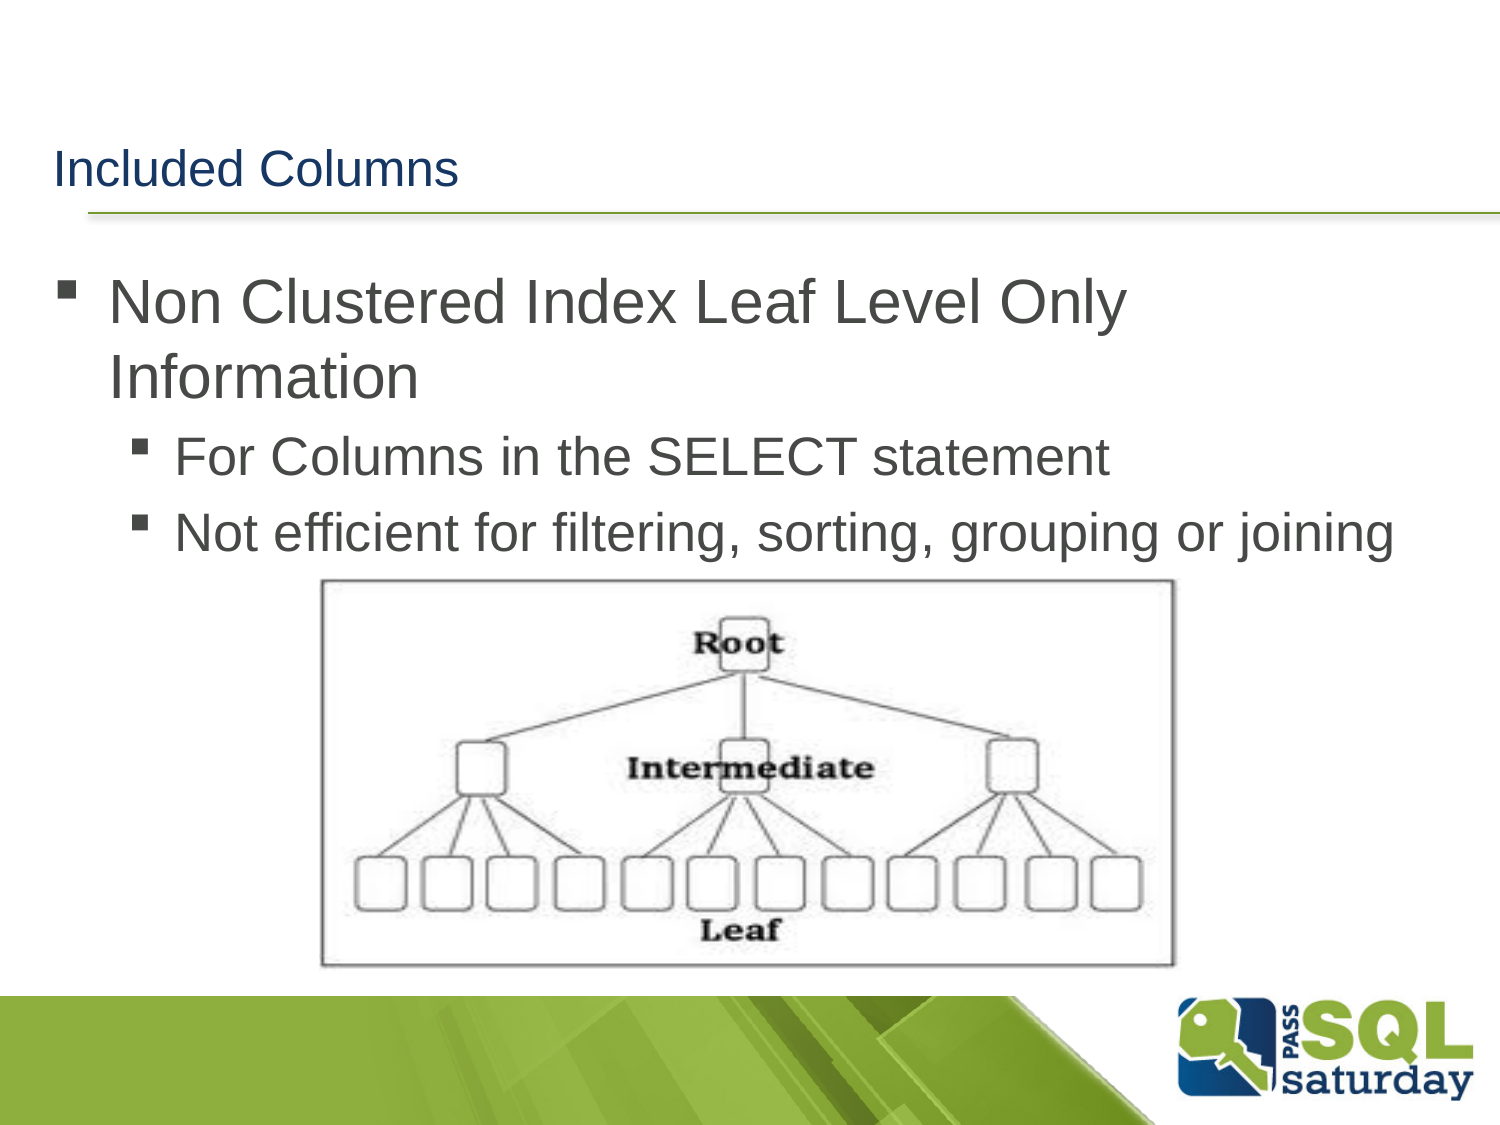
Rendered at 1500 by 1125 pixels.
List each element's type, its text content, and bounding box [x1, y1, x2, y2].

picture [0, 578, 1483, 1125]
list Non Clustered Index Leaf Level Only Information For Columns in the SELECT statement Not efficient for filtering, sorting, grouping or joining [37, 253, 1463, 872]
title Included Columns [37, 128, 1463, 205]
